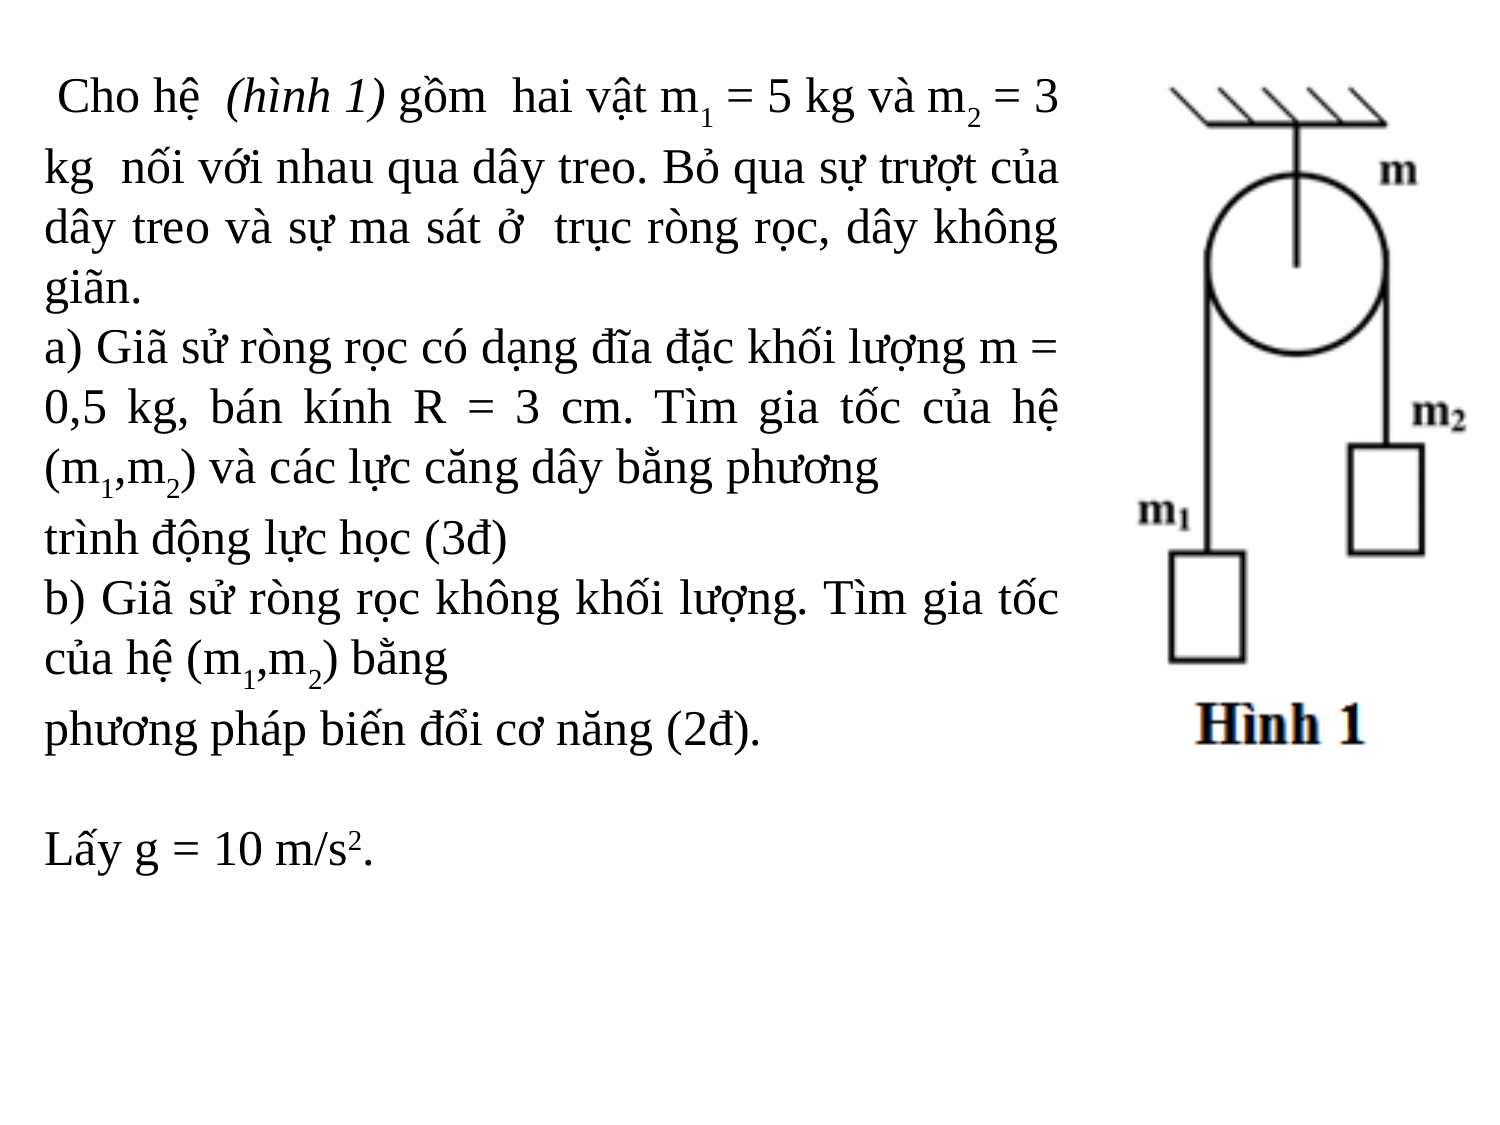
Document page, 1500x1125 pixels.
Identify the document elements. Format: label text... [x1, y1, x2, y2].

text_box Cho hệ (hình 1) gồm hai vật m1 = 5 kg và m2 = 3 kg nối với nhau qua dây treo. Bỏ qua sự trượt của dây treo và sự ma sát ở trục ròng rọc, dây không giãn. a) Giã sử ròng rọc có dạng đĩa đặc khối lượng m = 0,5 kg, bán kính R = 3 cm. Tìm gia tốc của hệ (m1,m2) và các lực căng dây bằng phương trình động lực học (3đ) b) Giã sử ròng rọc không khối lượng. Tìm gia tốc của hệ (m1,m2) bằng phương pháp biến đổi cơ năng (2đ). Lấy g = 10 m/s2. [29, 55, 1075, 883]
picture [1124, 71, 1473, 754]
